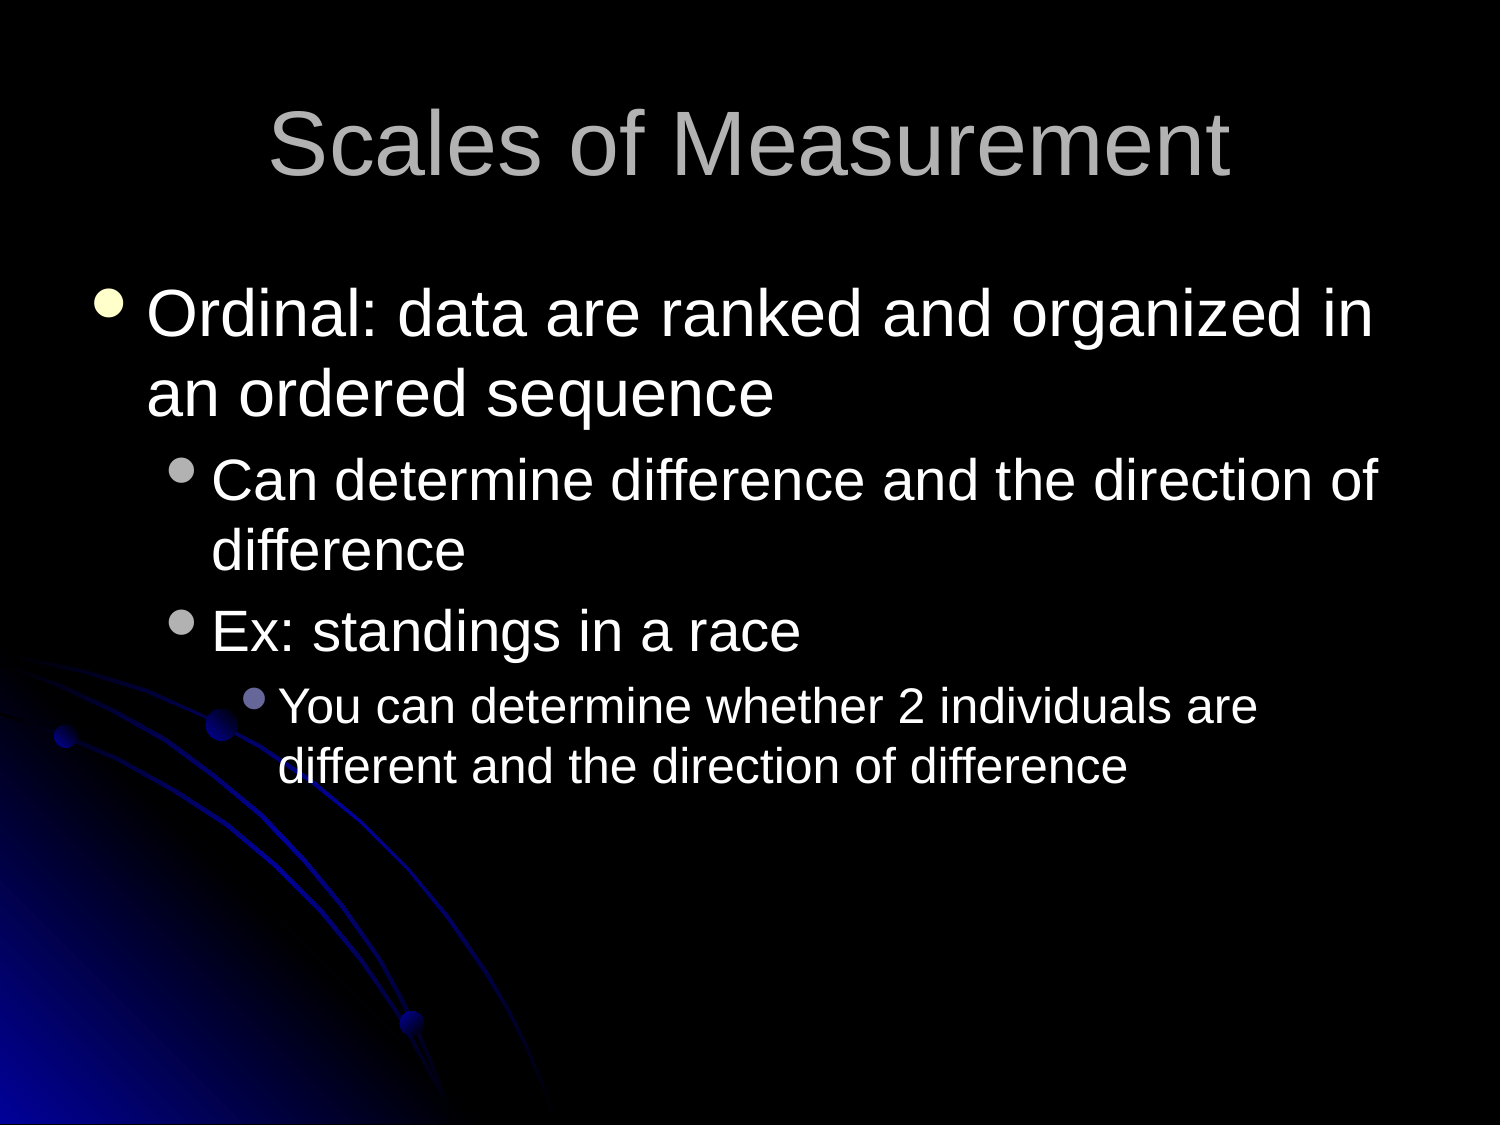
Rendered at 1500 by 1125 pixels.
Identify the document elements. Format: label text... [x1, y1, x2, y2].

list Ordinal: data are ranked and organized in an ordered sequence Can determine difference and the direction of difference Ex: standings in a race You can determine whether 2 individuals are different and the direction of difference [74, 262, 1426, 1006]
title Scales of Measurement [74, 45, 1426, 233]
